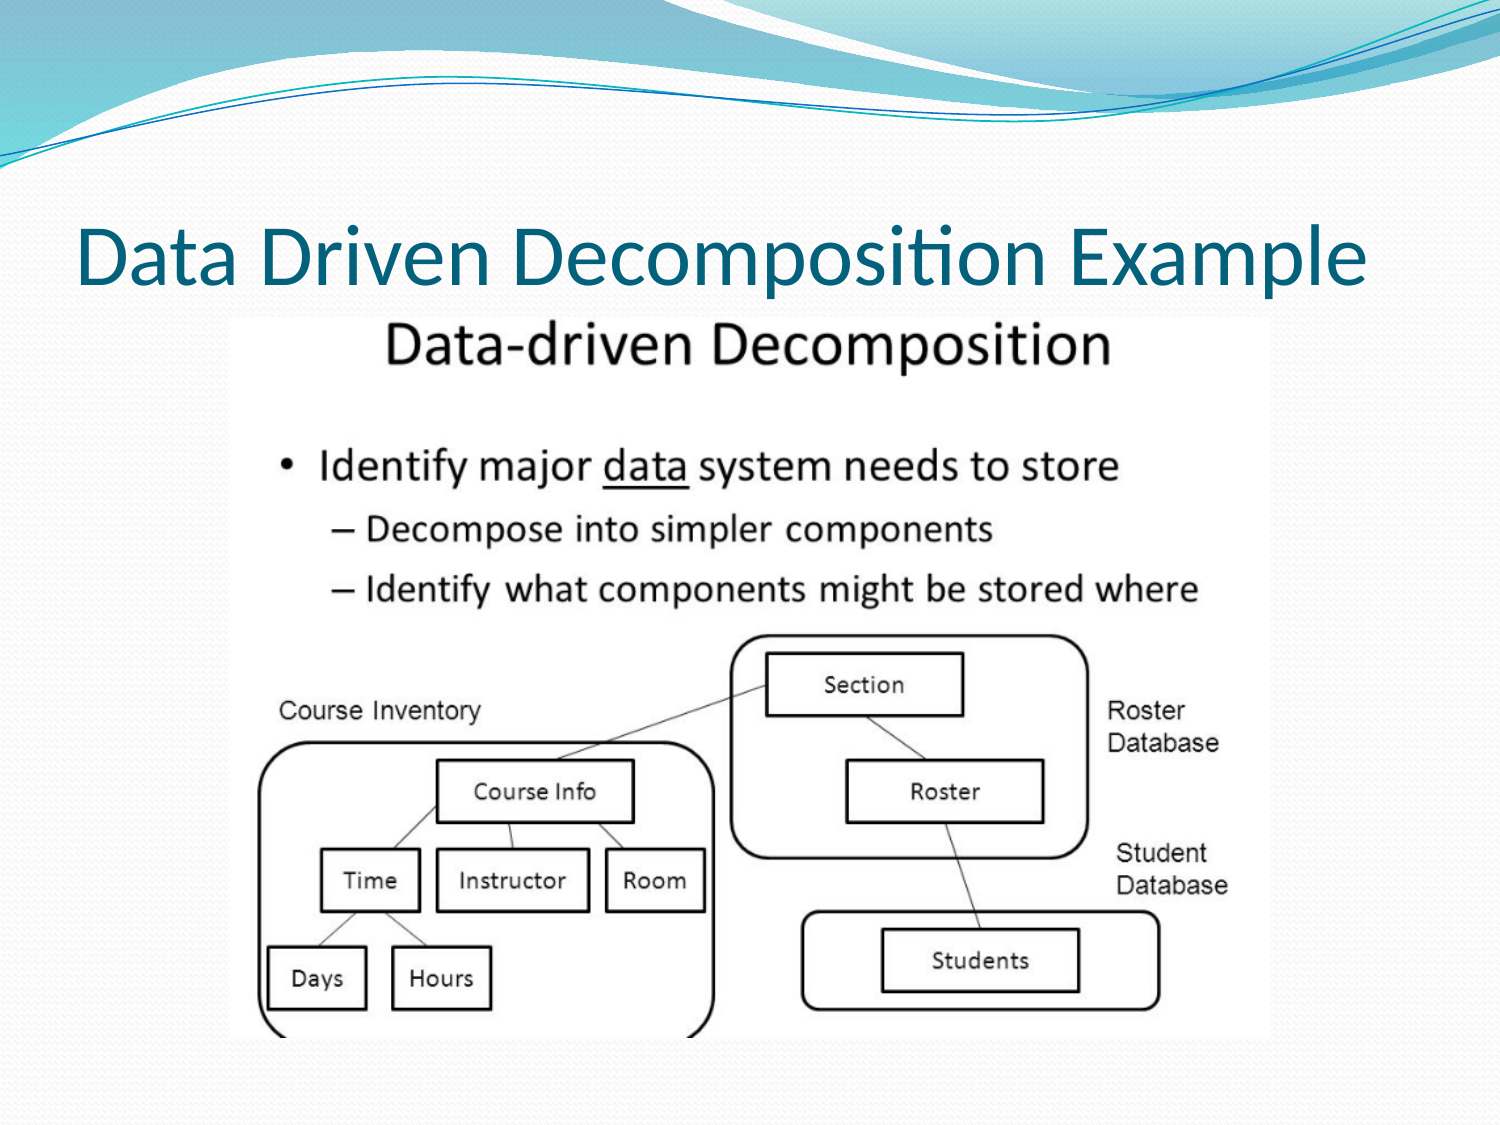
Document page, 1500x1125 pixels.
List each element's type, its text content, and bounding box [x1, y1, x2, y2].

title Data Driven Decomposition Example [75, 115, 1425, 303]
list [230, 317, 1270, 1038]
